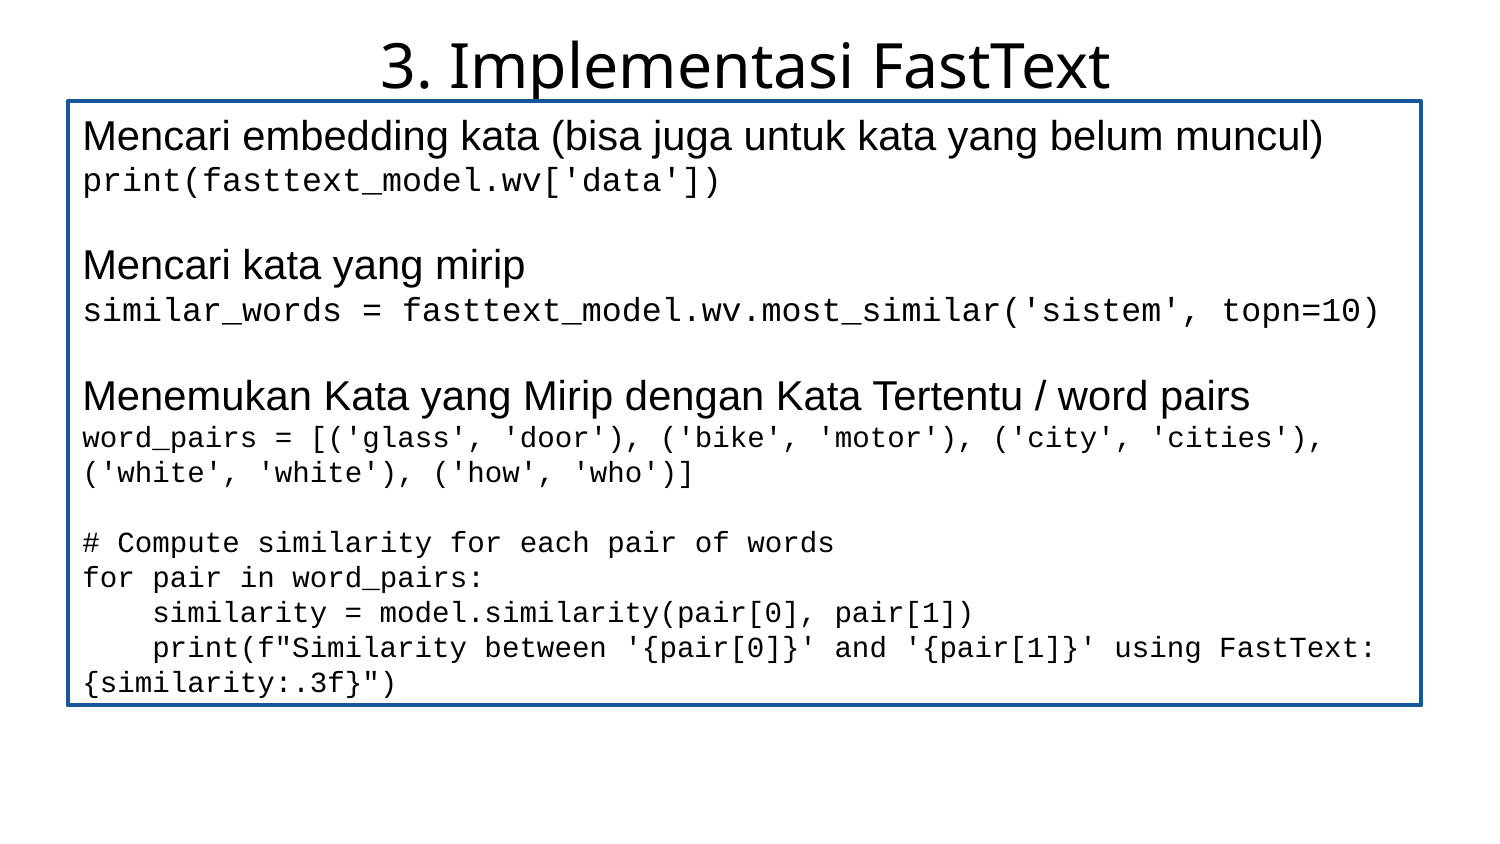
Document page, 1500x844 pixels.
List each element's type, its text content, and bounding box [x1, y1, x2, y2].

title 3. Implementasi FastText [71, 61, 1422, 99]
text_box Mencari embedding kata (bisa juga untuk kata yang belum muncul) print(fasttext_model.wv['data']) Mencari kata yang mirip similar_words = fasttext_model.wv.most_similar('sistem', topn=10) Menemukan Kata yang Mirip dengan Kata Tertentu / word pairs word_pairs = [('glass', 'door'), ('bike', 'motor'), ('city', 'cities'), ('white', 'white'), ('how', 'who')] # Compute similarity for each pair of words for pair in word_pairs: similarity = model.similarity(pair[0], pair[1]) print(f"Similarity between '{pair[0]}' and '{pair[1]}' using FastText: {similarity:.3f}") [66, 99, 1423, 707]
